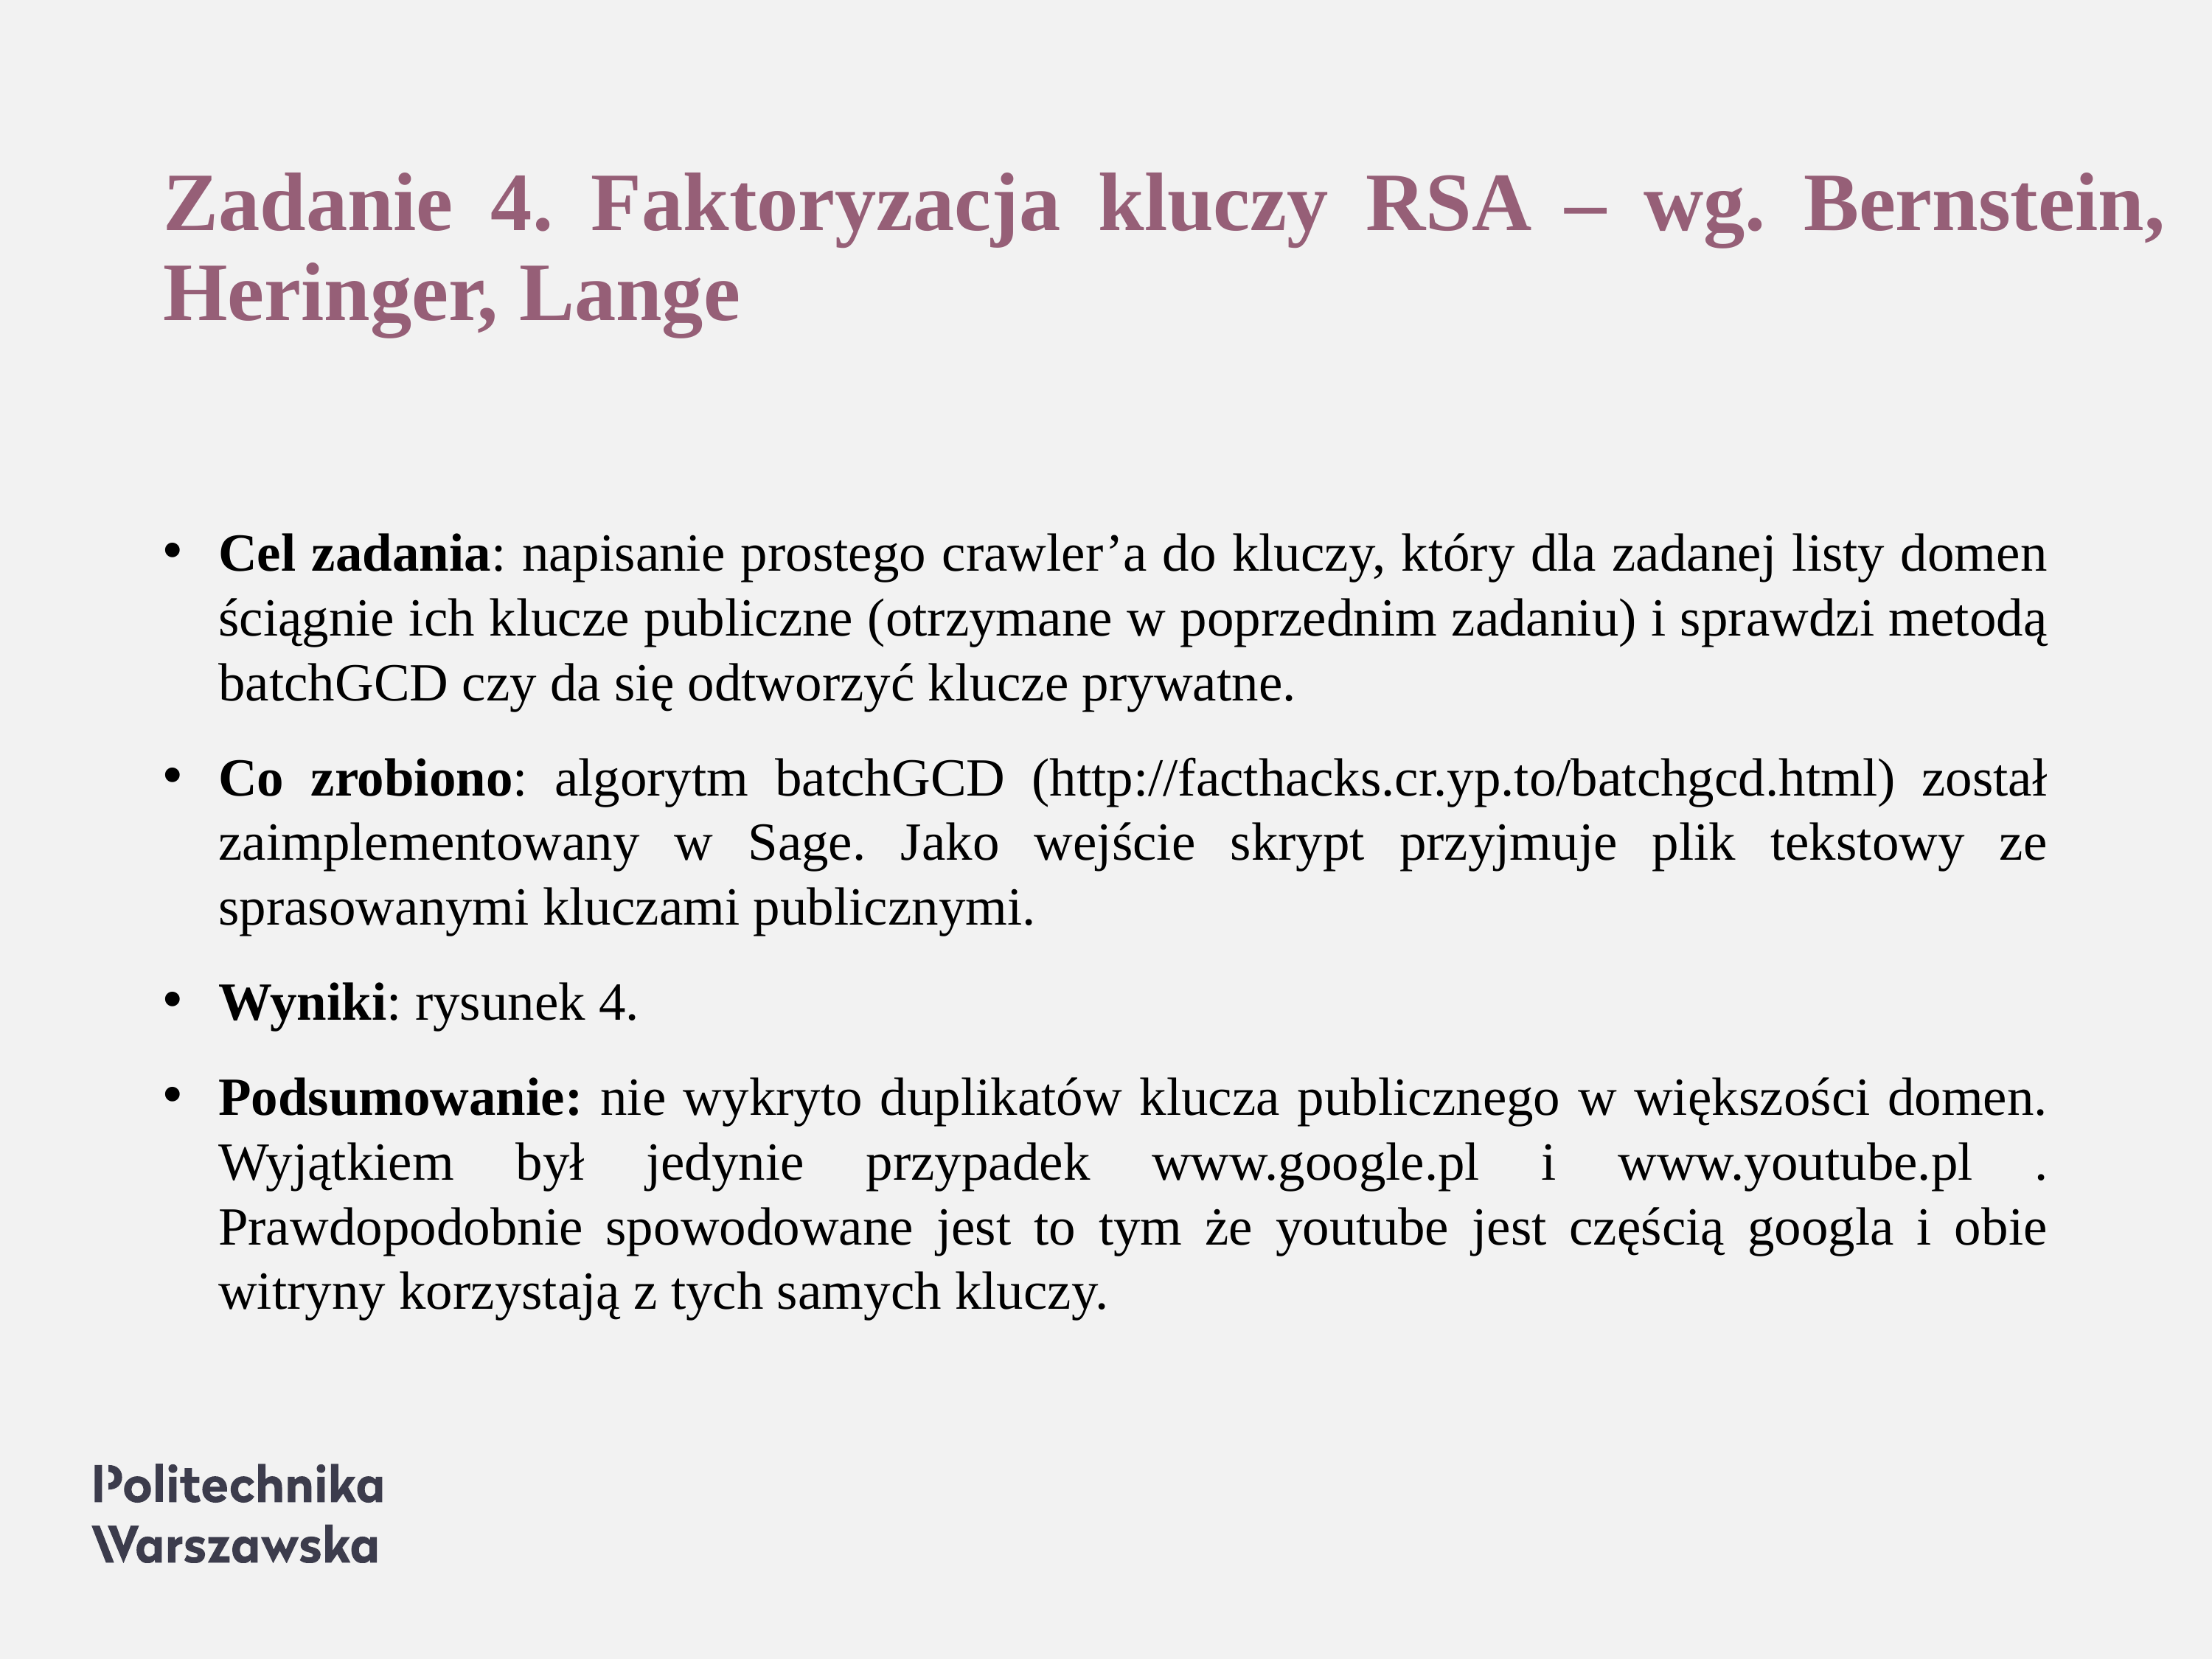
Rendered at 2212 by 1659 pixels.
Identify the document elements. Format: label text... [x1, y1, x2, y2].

title Zadanie 4. Faktoryzacja kluczy RSA – wg. Bernstein, Heringer, Lange [152, 88, 2178, 409]
list Cel zadania: napisanie prostego crawler’a do kluczy, który dla zadanej listy domen ściągnie ich klucze publiczne (otrzymane w poprzednim zadaniu) i sprawdzi metodą batchGCD czy da się odtworzyć klucze prywatne. Co zrobiono: algorytm batchGCD (http://facthacks.cr.yp.to/batchgcd.html) został zaimplementowany w Sage. Jako wejście skrypt przyjmuje plik tekstowy ze sprasowanymi kluczami publicznymi. Wyniki: rysunek 4. Podsumowanie: nie wykryto duplikatów klucza publicznego w większości domen. Wyjątkiem był jedynie przypadek www.google.pl i www.youtube.pl . Prawdopodobnie spowodowane jest to tym że youtube jest częścią googla i obie witryny korzystają z tych samych kluczy. [152, 512, 2060, 1413]
